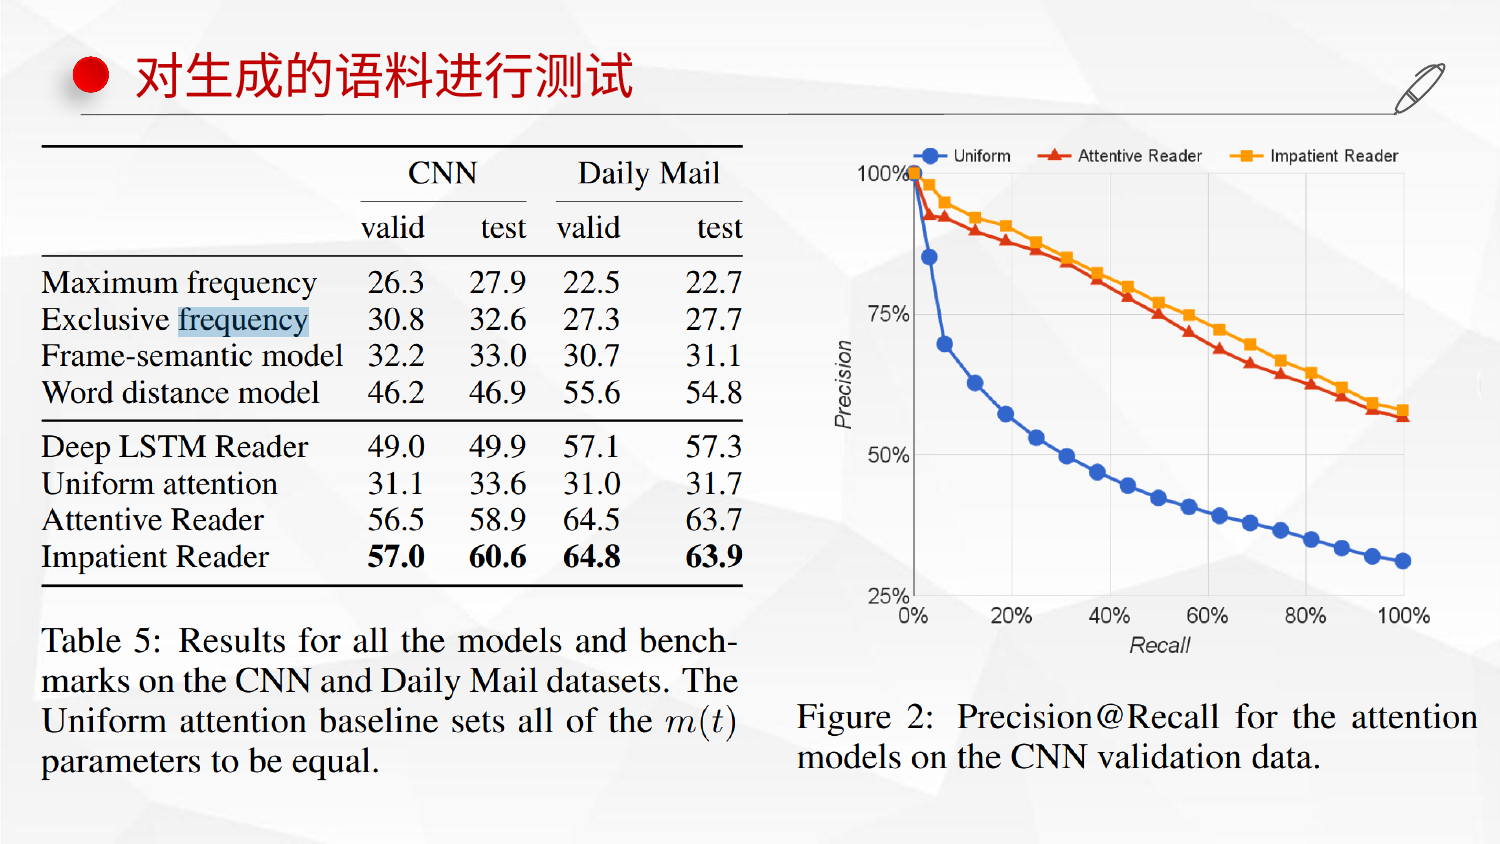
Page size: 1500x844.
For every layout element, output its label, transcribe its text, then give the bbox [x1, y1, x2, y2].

text_box 对生成的语料进行测试 [123, 38, 647, 110]
picture [0, 0, 1500, 844]
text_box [73, 56, 109, 93]
text_box [1394, 64, 1445, 114]
